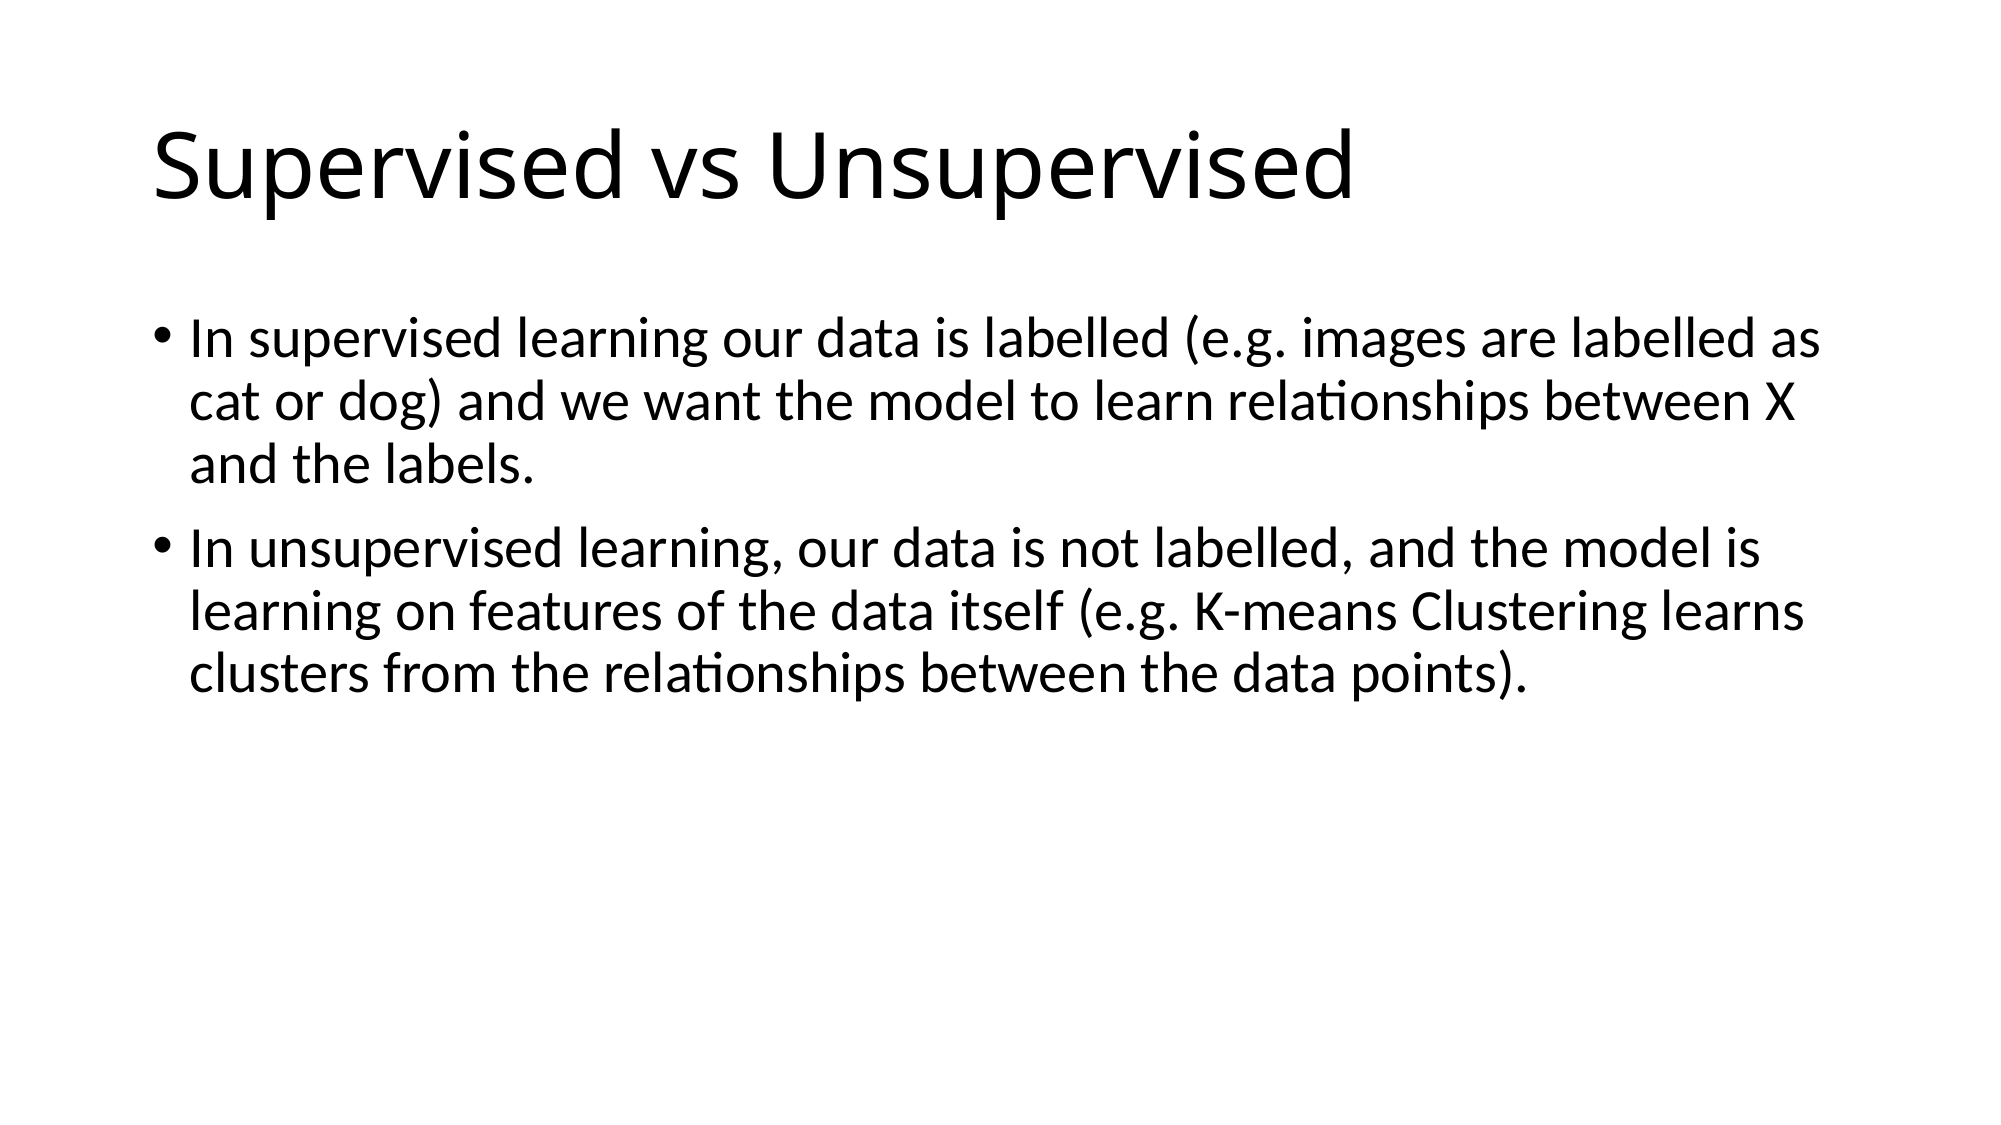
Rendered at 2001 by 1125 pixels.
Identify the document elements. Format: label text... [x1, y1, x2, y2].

title Supervised vs Unsupervised [137, 59, 1863, 278]
list In supervised learning our data is labelled (e.g. images are labelled as cat or dog) and we want the model to learn relationships between X and the labels. In unsupervised learning, our data is not labelled, and the model is learning on features of the data itself (e.g. K-means Clustering learns clusters from the relationships between the data points). [137, 299, 1863, 1014]
